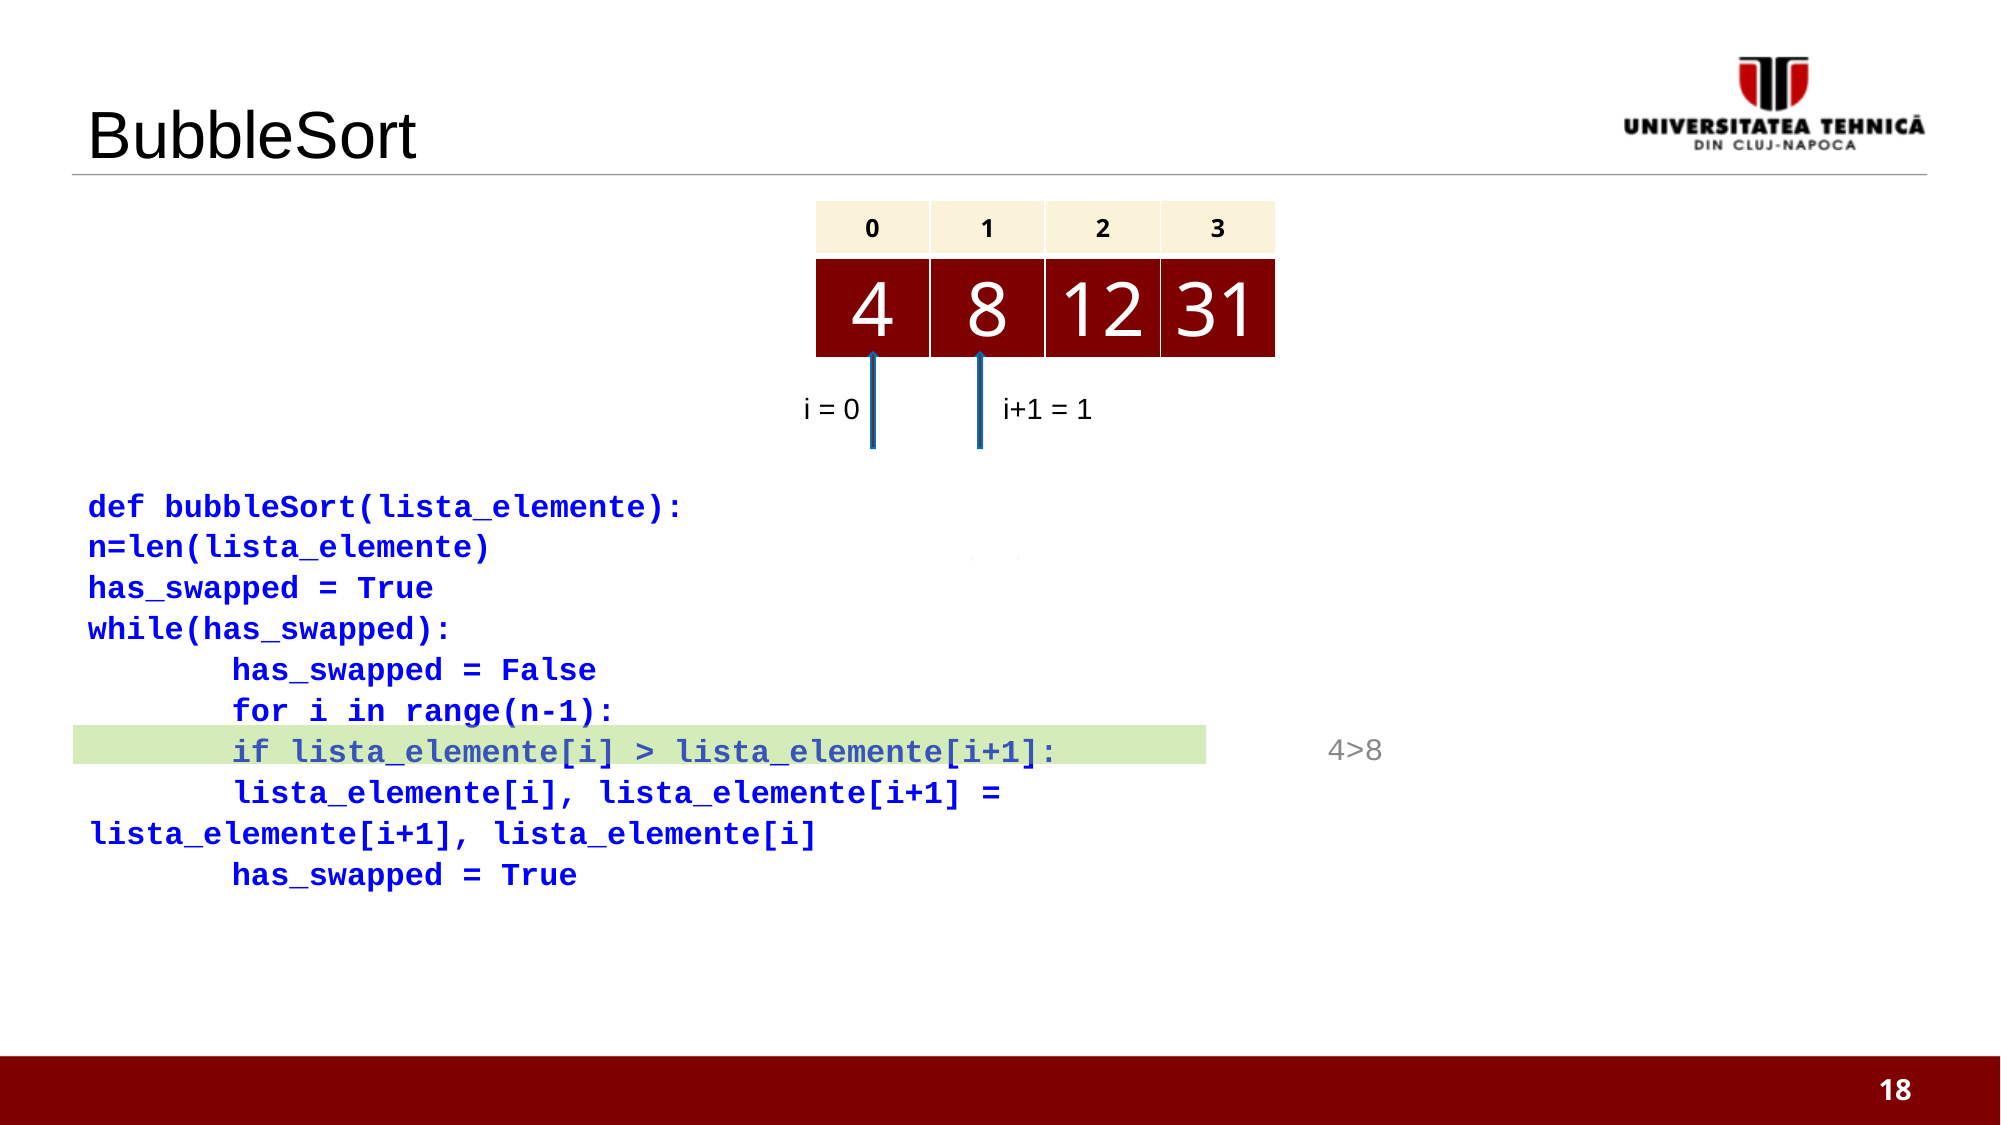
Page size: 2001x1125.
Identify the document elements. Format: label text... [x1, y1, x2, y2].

table_header 0 [816, 201, 929, 253]
slide_number 18 [1753, 1065, 1928, 1117]
table_cell 4 [816, 259, 929, 347]
picture [0, 0, 2001, 1125]
text_box BubbleSort [72, 84, 738, 179]
table_header 1 [931, 201, 1044, 253]
text_box [978, 433, 983, 449]
list 4>8 [1312, 487, 1928, 1041]
text_box [72, 725, 1207, 764]
text_box [871, 433, 875, 449]
table_cell 12 [1046, 259, 1160, 347]
text_box i = 0 i+1 = 1 [98, 347, 1891, 433]
table_cell 8 [931, 259, 1044, 347]
list def bubbleSort(lista_elemente): n=len(lista_elemente) has_swapped = True while(has_swapped): has_swapped = False for i in range(n-1): if lista_elemente[i] > lista_elemente[i+1]: lista_elemente[i], lista_elemente[i+1] = lista_elemente[i+1], lista_elemente[i] has_swapped = True [72, 474, 1271, 1041]
table_header 3 [1161, 201, 1275, 253]
table_header 2 [1046, 201, 1160, 253]
table_cell 31 [1161, 259, 1275, 347]
